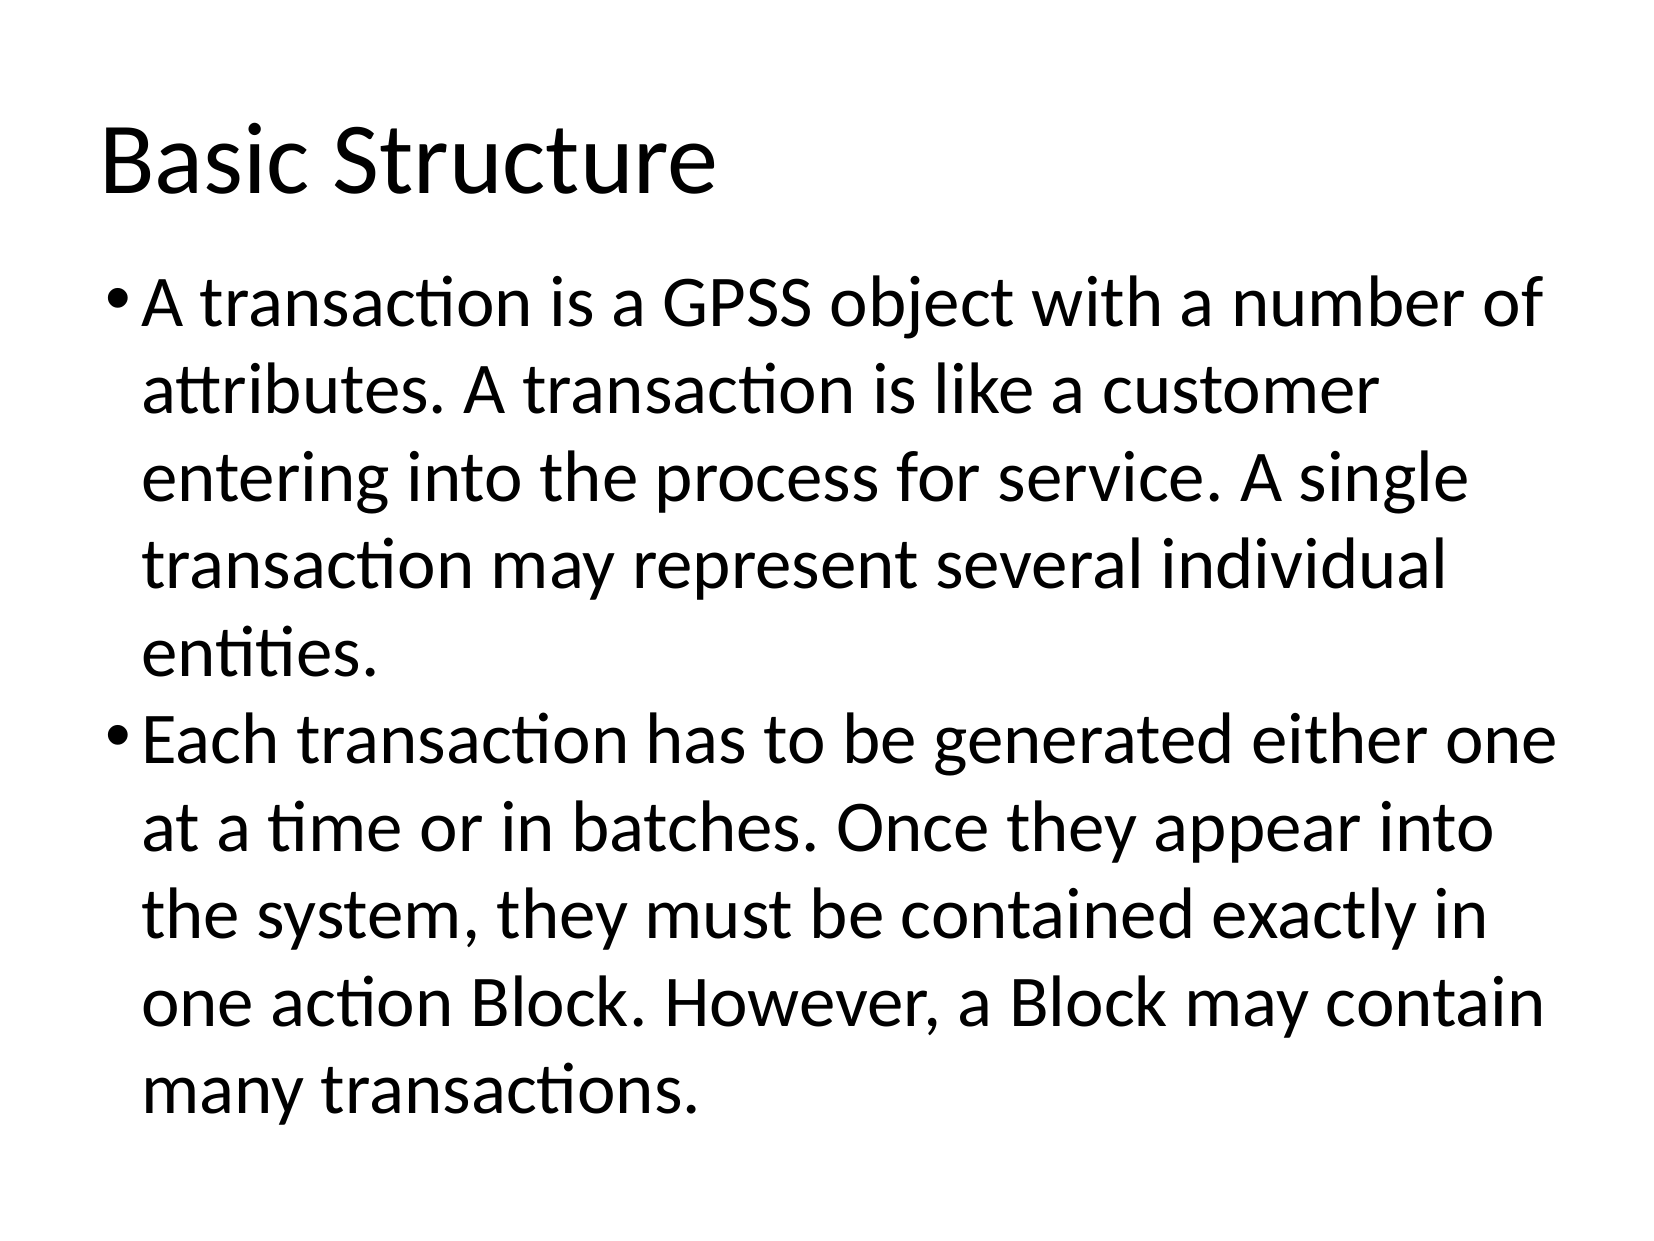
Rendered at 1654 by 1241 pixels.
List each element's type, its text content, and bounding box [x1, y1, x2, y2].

text_box A transaction is a GPSS object with a number of attributes. A transaction is like a customer entering into the process for service. A single transaction may represent several individual entities. Each transaction has to be generated either one at a time or in batches. Once they appear into the system, they must be contained exactly in one action Block. However, a Block may contain many transactions. [89, 245, 1590, 1183]
text_box Basic Structure [82, 49, 1571, 257]
